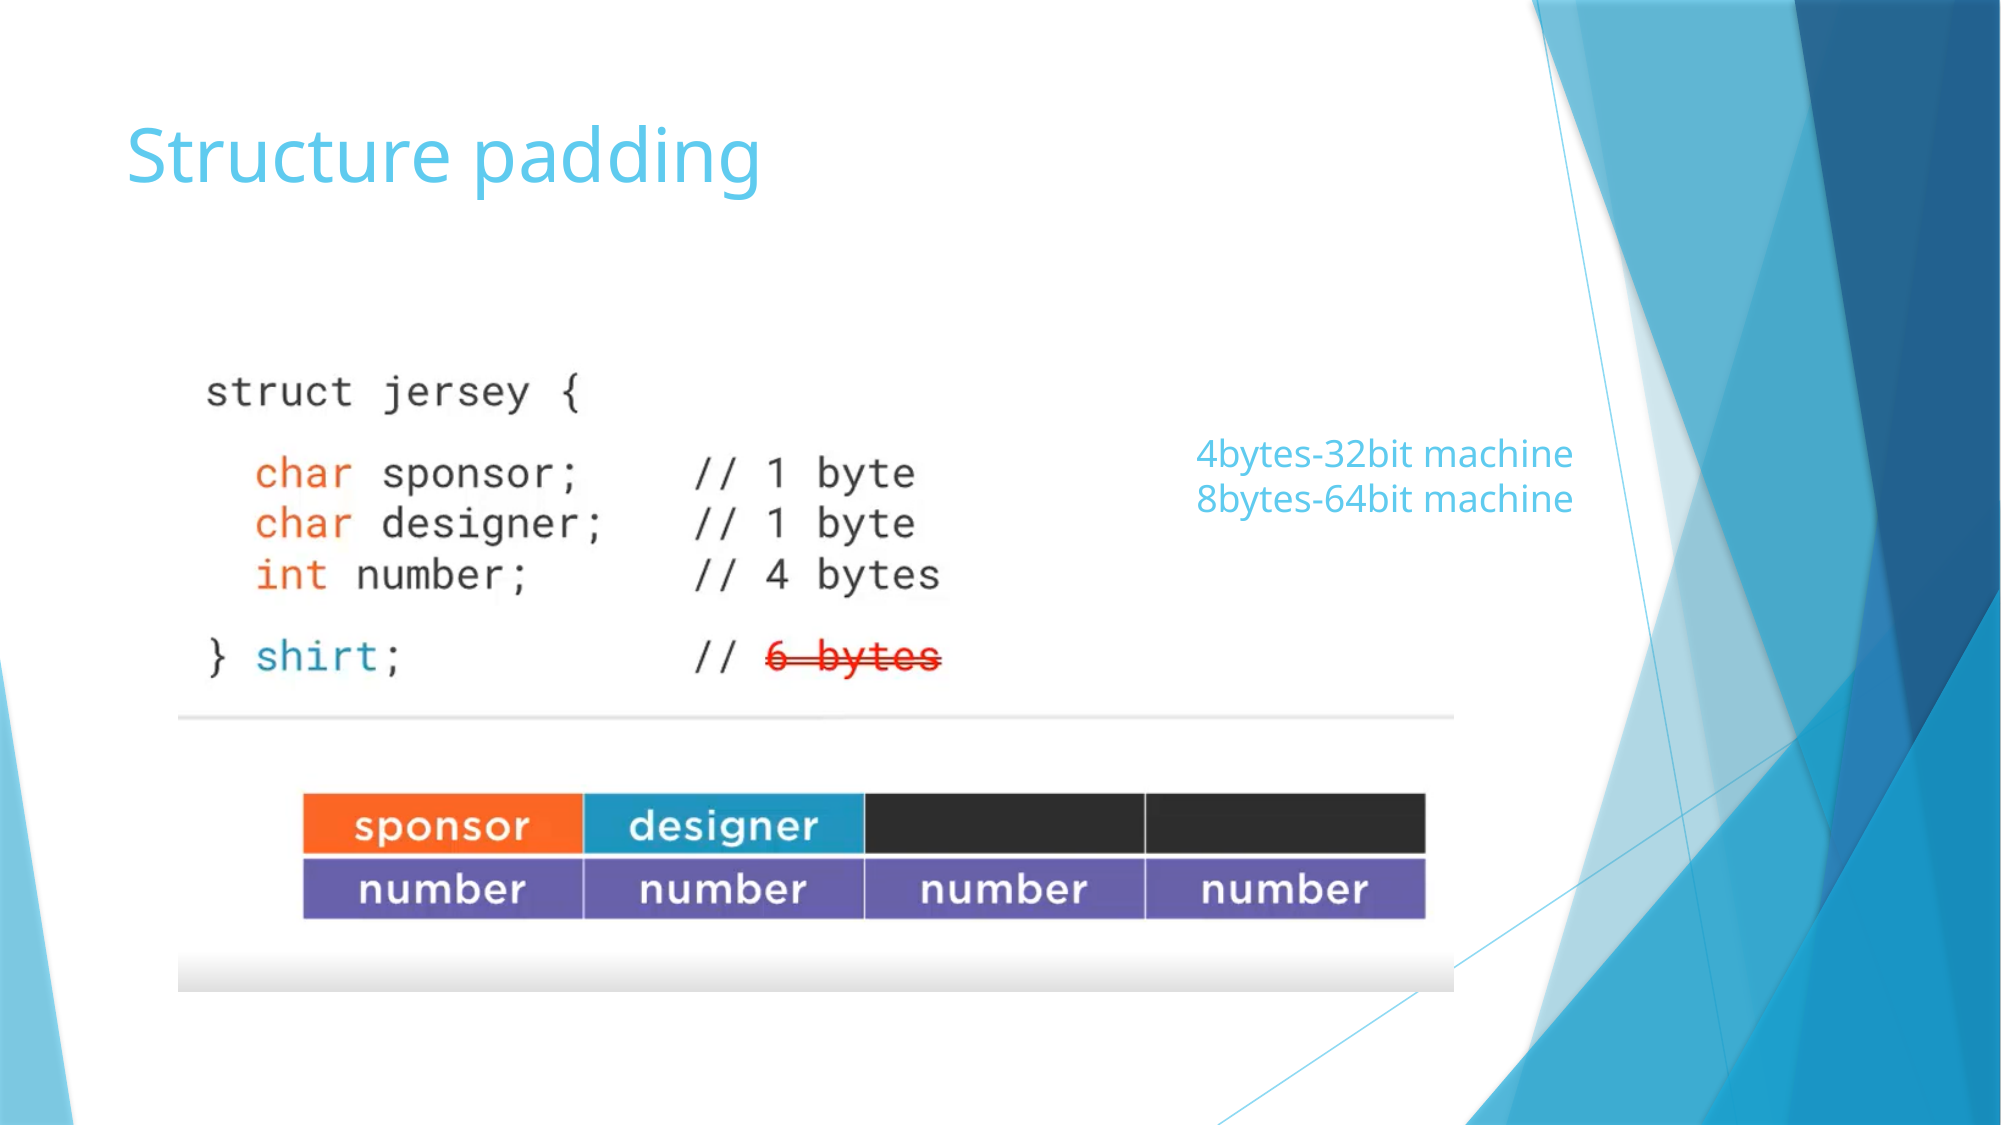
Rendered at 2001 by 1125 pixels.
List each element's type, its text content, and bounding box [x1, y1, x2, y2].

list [178, 353, 1454, 992]
title Structure padding [111, 99, 1522, 317]
text_box 4bytes-32bit machine 8bytes-64bit machine [1459, 422, 1647, 640]
